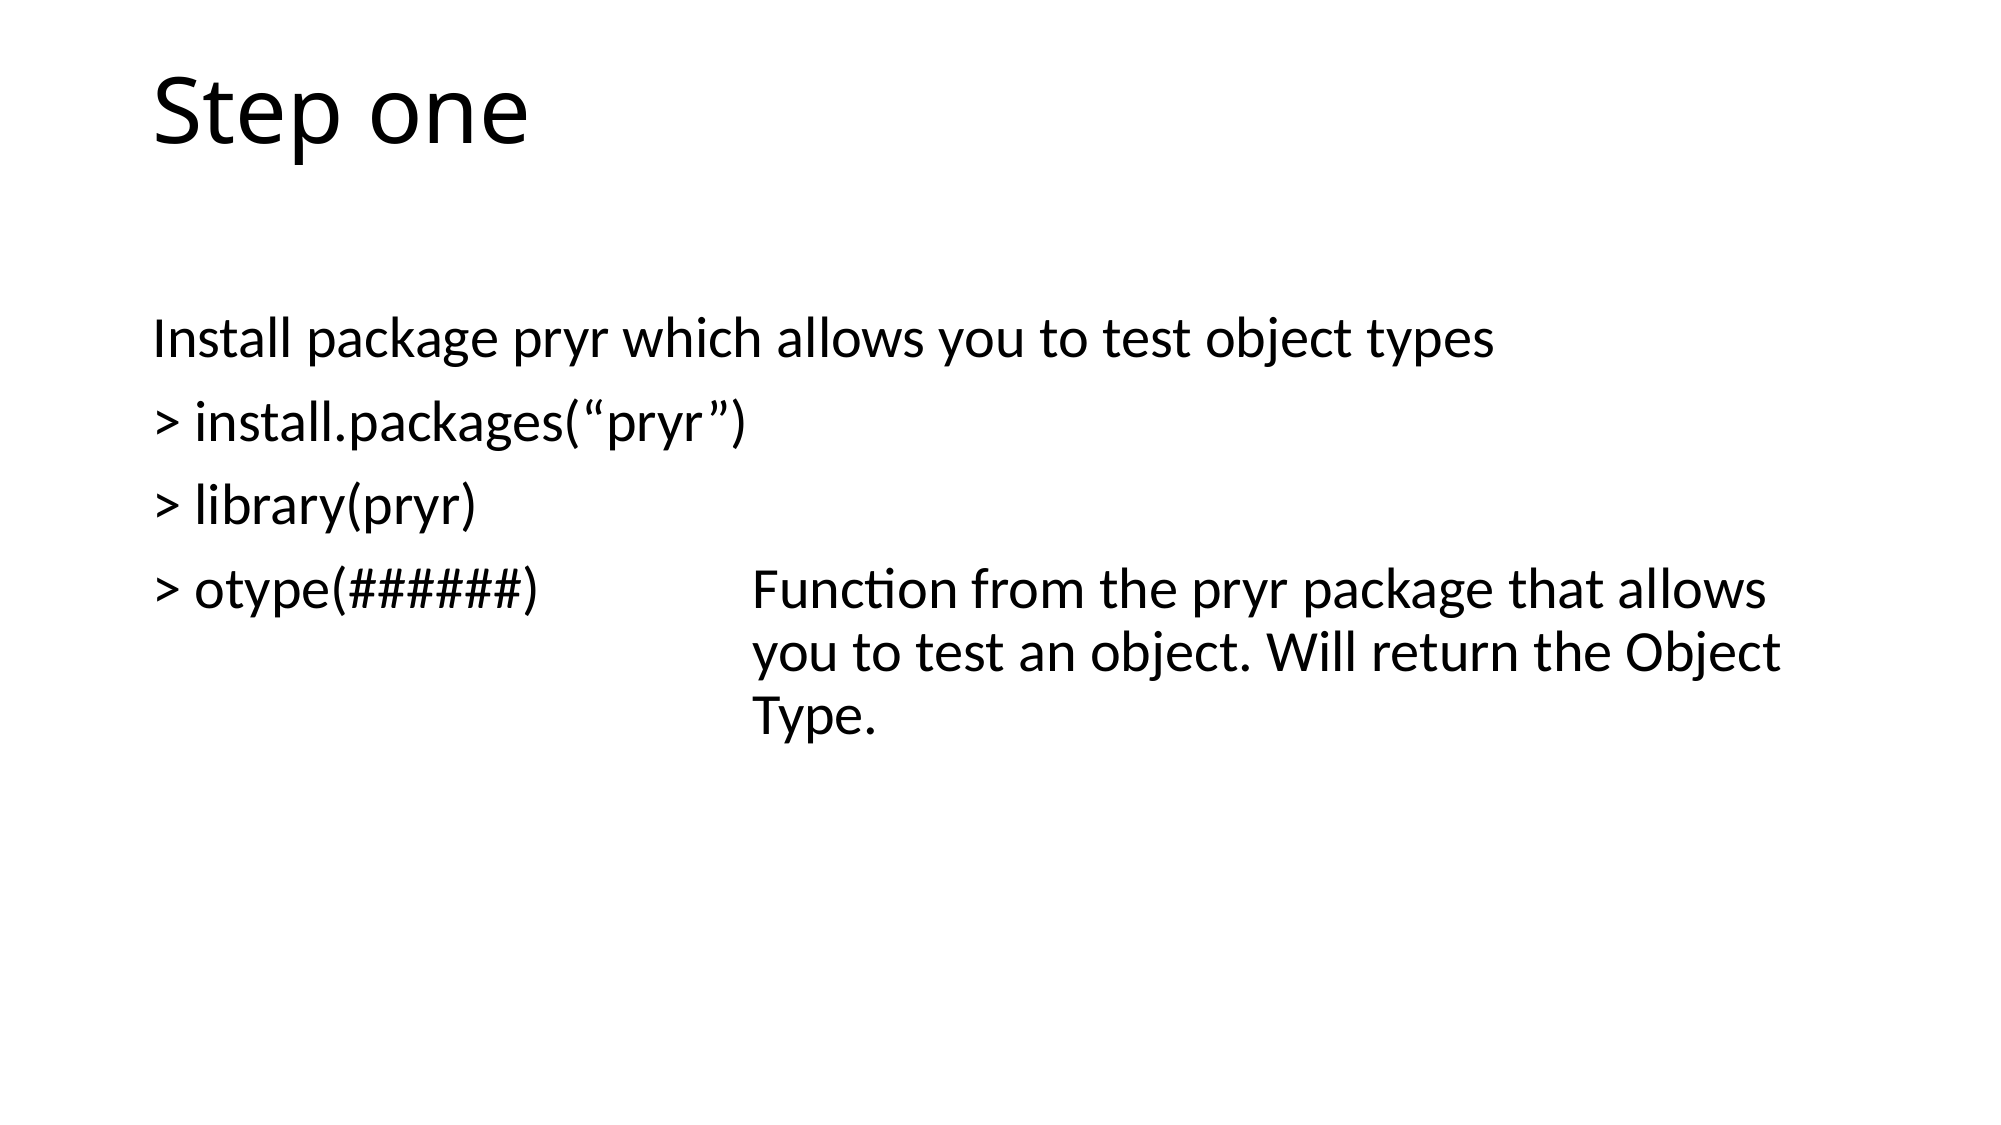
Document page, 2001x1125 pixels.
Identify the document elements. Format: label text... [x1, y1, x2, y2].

list Install package pryr which allows you to test object types > install.packages(“pryr”) > library(pryr) > otype(######) Function from the pryr package that allows you to test an object. Will return the Object Type. [137, 299, 1863, 1014]
title Step one [137, 59, 1863, 278]
